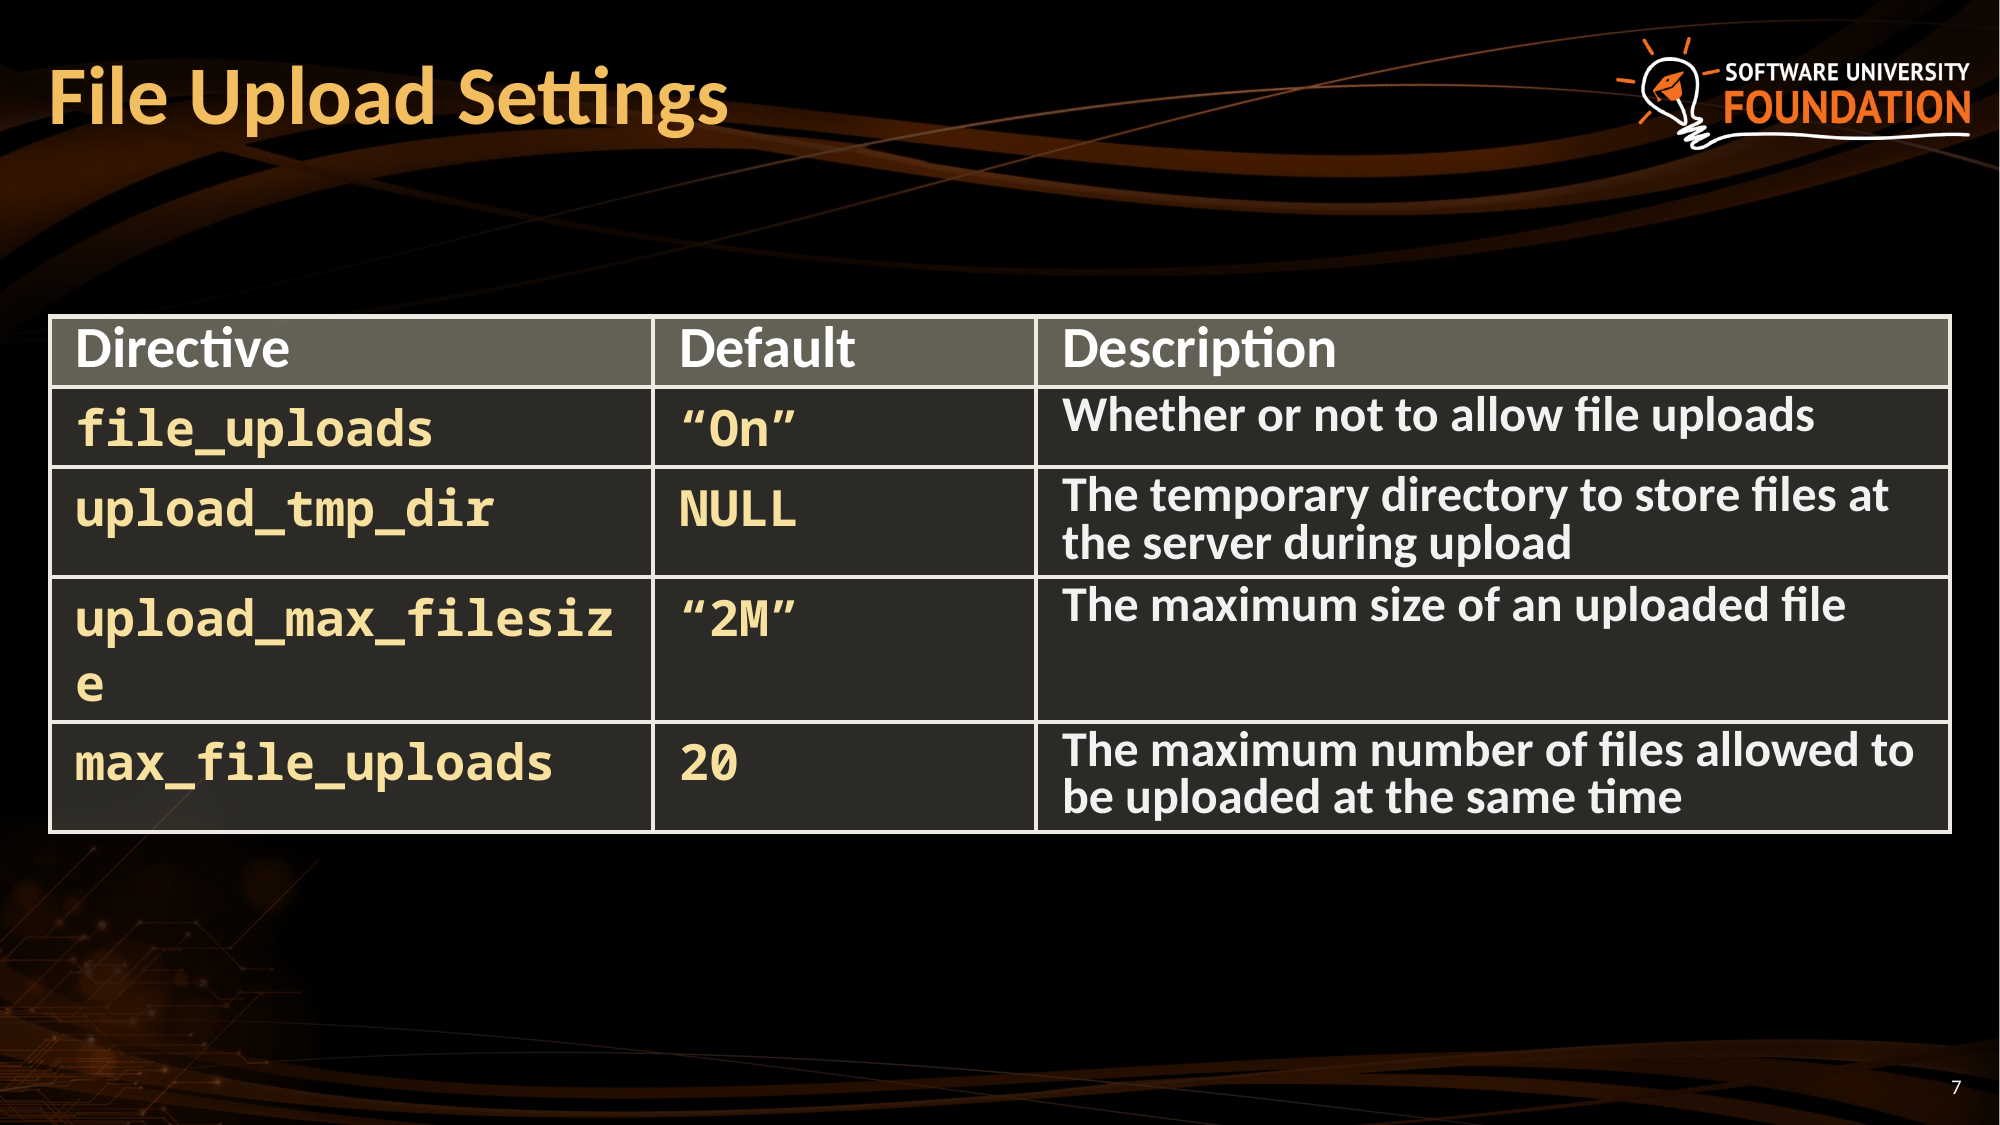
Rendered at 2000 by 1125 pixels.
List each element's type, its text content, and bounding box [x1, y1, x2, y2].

table_cell NULL [655, 469, 1034, 575]
table_header Description [1038, 319, 1948, 385]
table_header Default [655, 319, 1034, 385]
table_cell The temporary directory to store files at the server during upload [1038, 469, 1948, 575]
title File Upload Settings [30, 6, 1602, 189]
table_cell “On” [655, 389, 1034, 465]
table_cell max_file_uploads [52, 724, 651, 830]
table_cell file_uploads [52, 389, 651, 465]
table_cell upload_max_filesize [52, 579, 651, 720]
slide_number 7 [1897, 1070, 1968, 1103]
table_cell The maximum size of an uploaded file [1038, 579, 1948, 720]
picture [0, 0, 2000, 1125]
table_header Directive [52, 319, 651, 385]
table_cell Whether or not to allow file uploads [1038, 389, 1948, 465]
table_cell “2M” [655, 579, 1034, 720]
table_cell upload_tmp_dir [52, 469, 651, 575]
table_cell 20 [655, 724, 1034, 830]
table_cell The maximum number of files allowed to be uploaded at the same time [1038, 724, 1948, 830]
